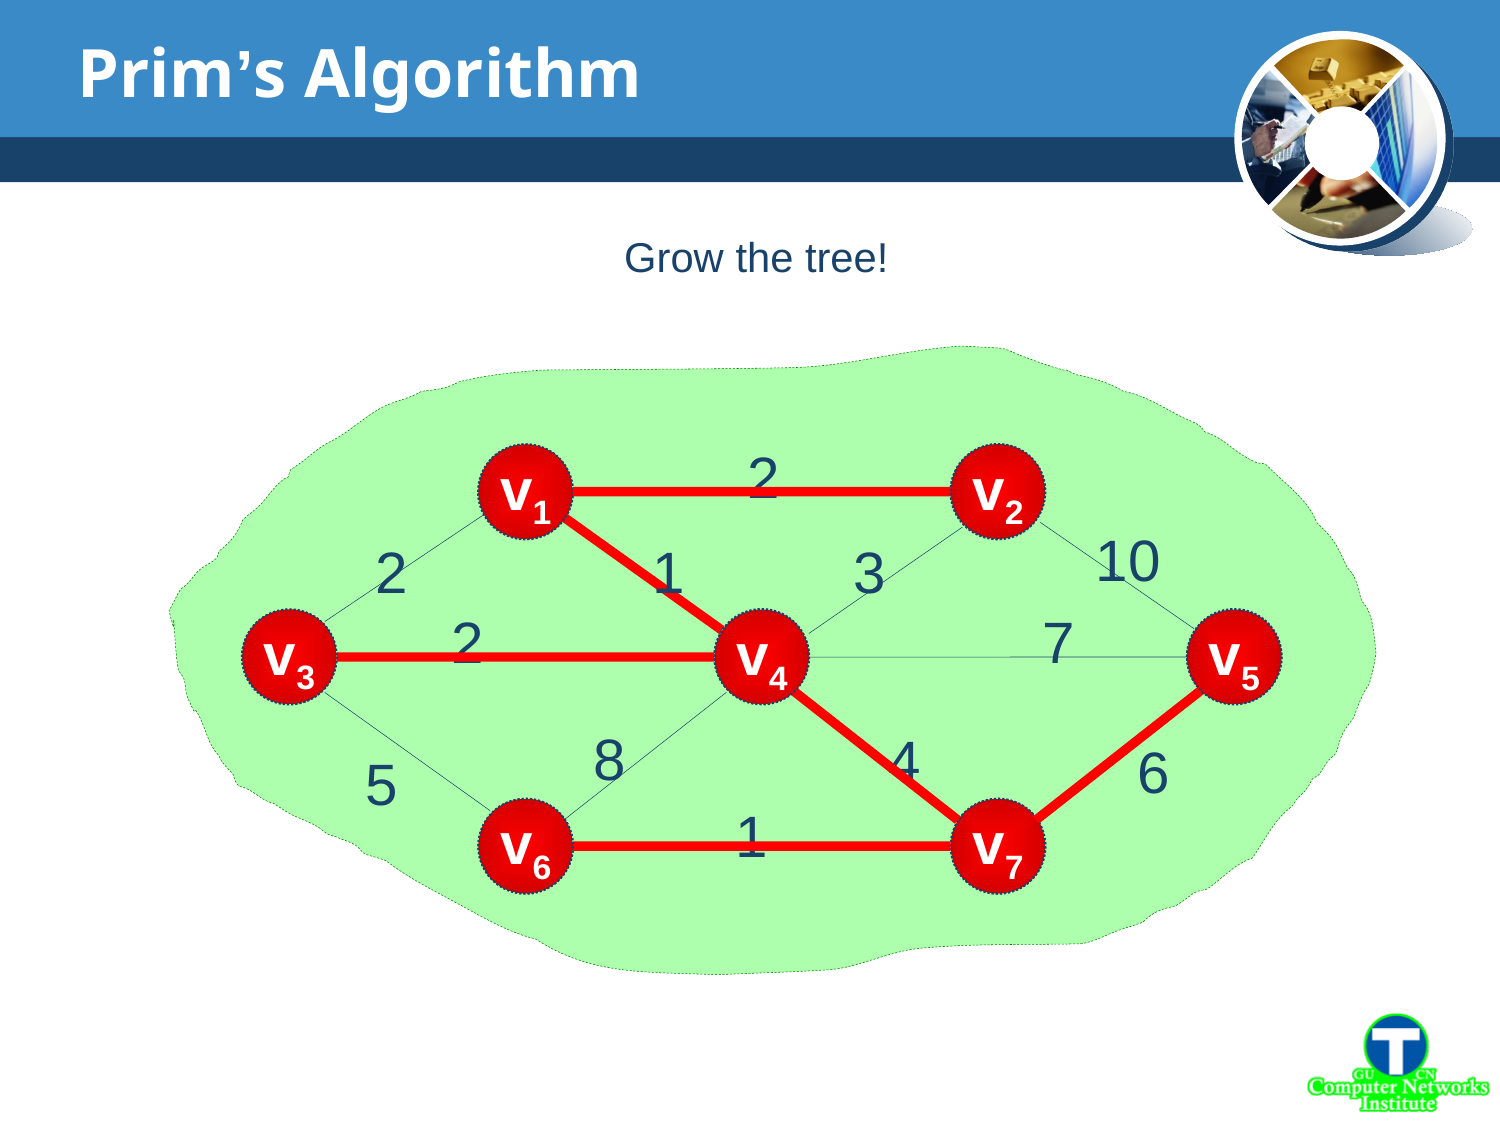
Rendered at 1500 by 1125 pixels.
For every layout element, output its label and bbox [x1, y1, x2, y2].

title [62, 24, 1276, 118]
picture [1305, 1011, 1491, 1115]
picture [1271, 167, 1406, 239]
picture [1276, 39, 1404, 114]
text_box [609, 222, 904, 289]
picture [1241, 76, 1315, 205]
picture [1365, 69, 1438, 208]
text_box [169, 346, 1377, 975]
